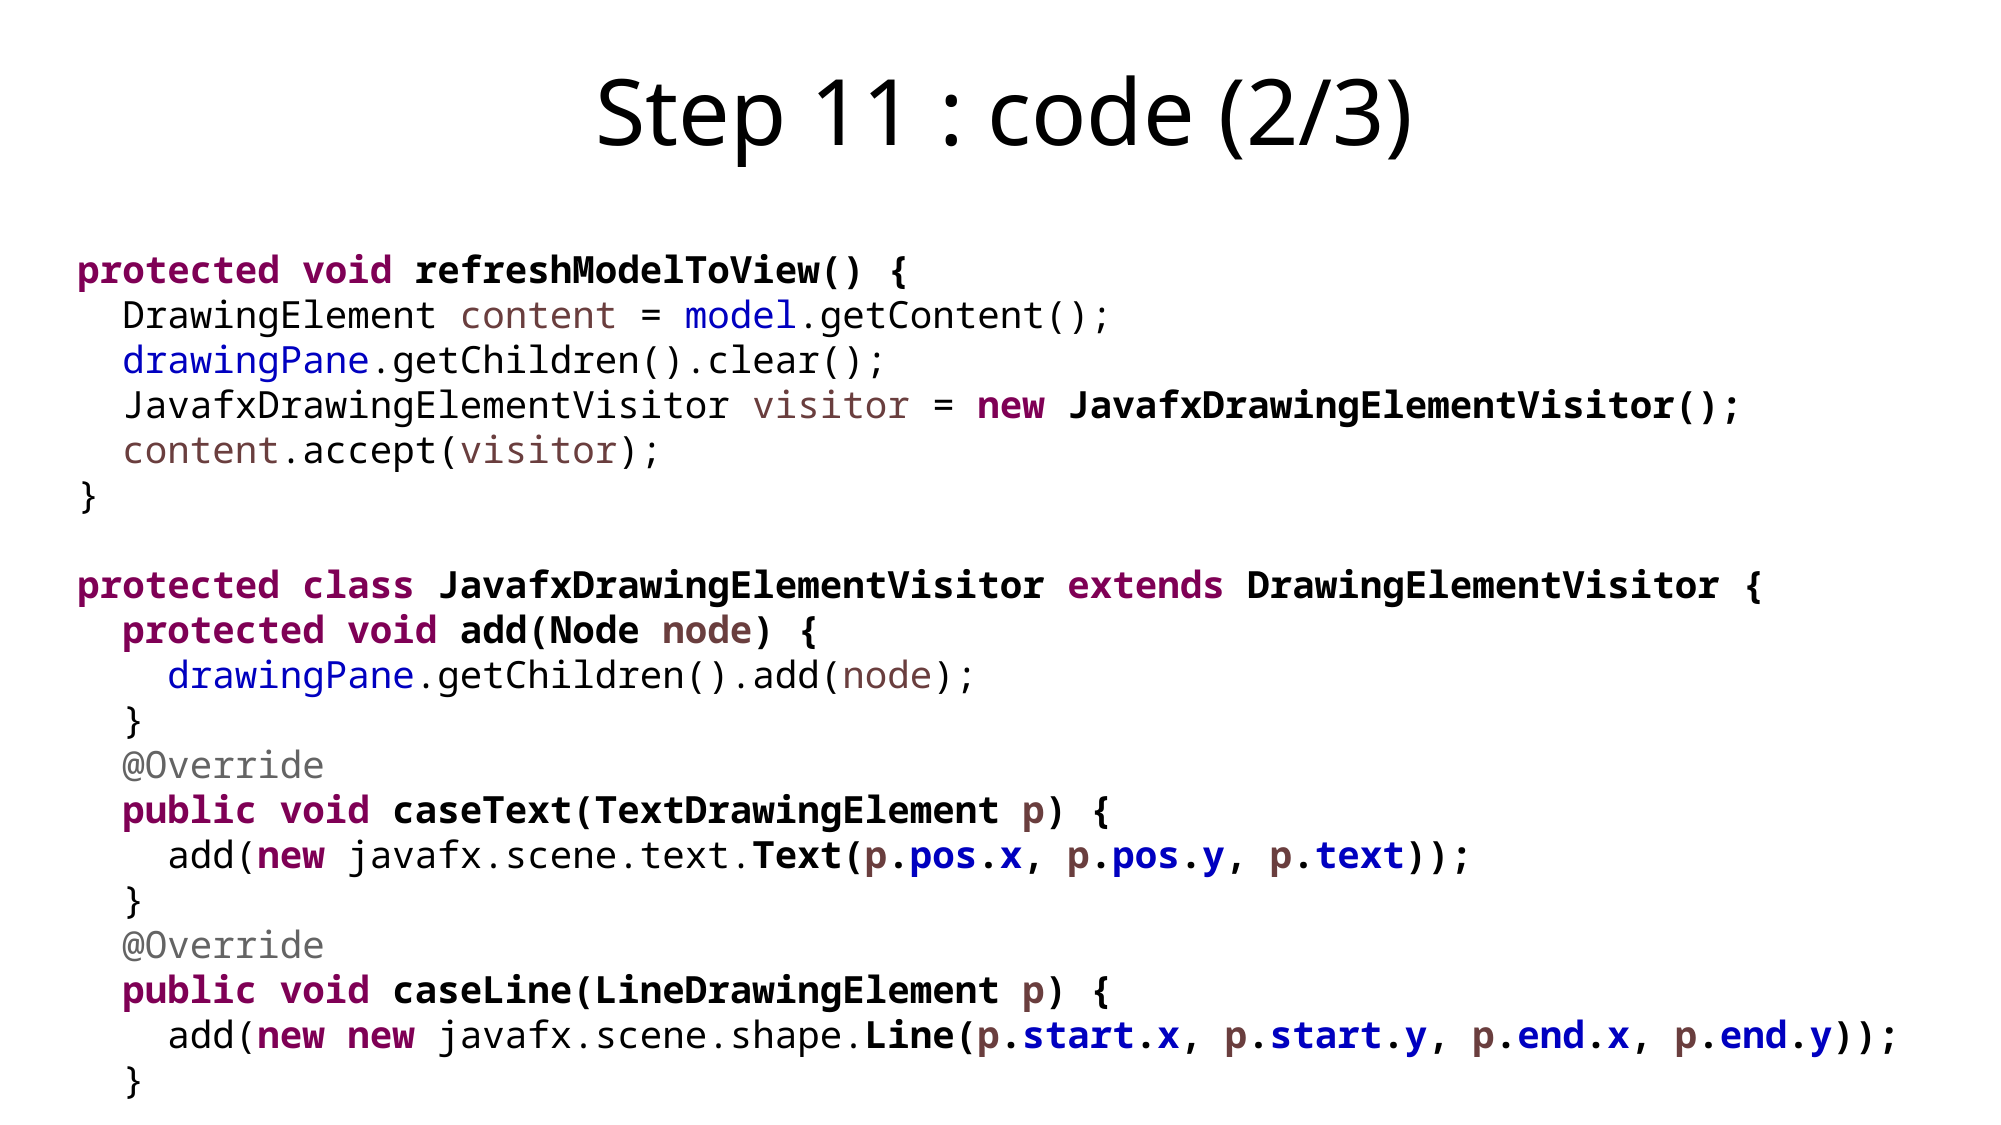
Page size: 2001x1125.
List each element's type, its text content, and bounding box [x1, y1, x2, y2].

text_box protected void refreshModelToView() { DrawingElement content = model.getContent(); drawingPane.getChildren().clear(); JavafxDrawingElementVisitor visitor = new JavafxDrawingElementVisitor(); content.accept(visitor); } protected class JavafxDrawingElementVisitor extends DrawingElementVisitor { protected void add(Node node) { drawingPane.getChildren().add(node); } @Override public void caseText(TextDrawingElement p) { add(new javafx.scene.text.Text(p.pos.x, p.pos.y, p.text)); } @Override public void caseLine(LineDrawingElement p) { add(new new javafx.scene.shape.Line(p.start.x, p.start.y, p.end.x, p.end.y)); } [62, 194, 1947, 1109]
title Step 11 : code (2/3) [141, 7, 1867, 194]
